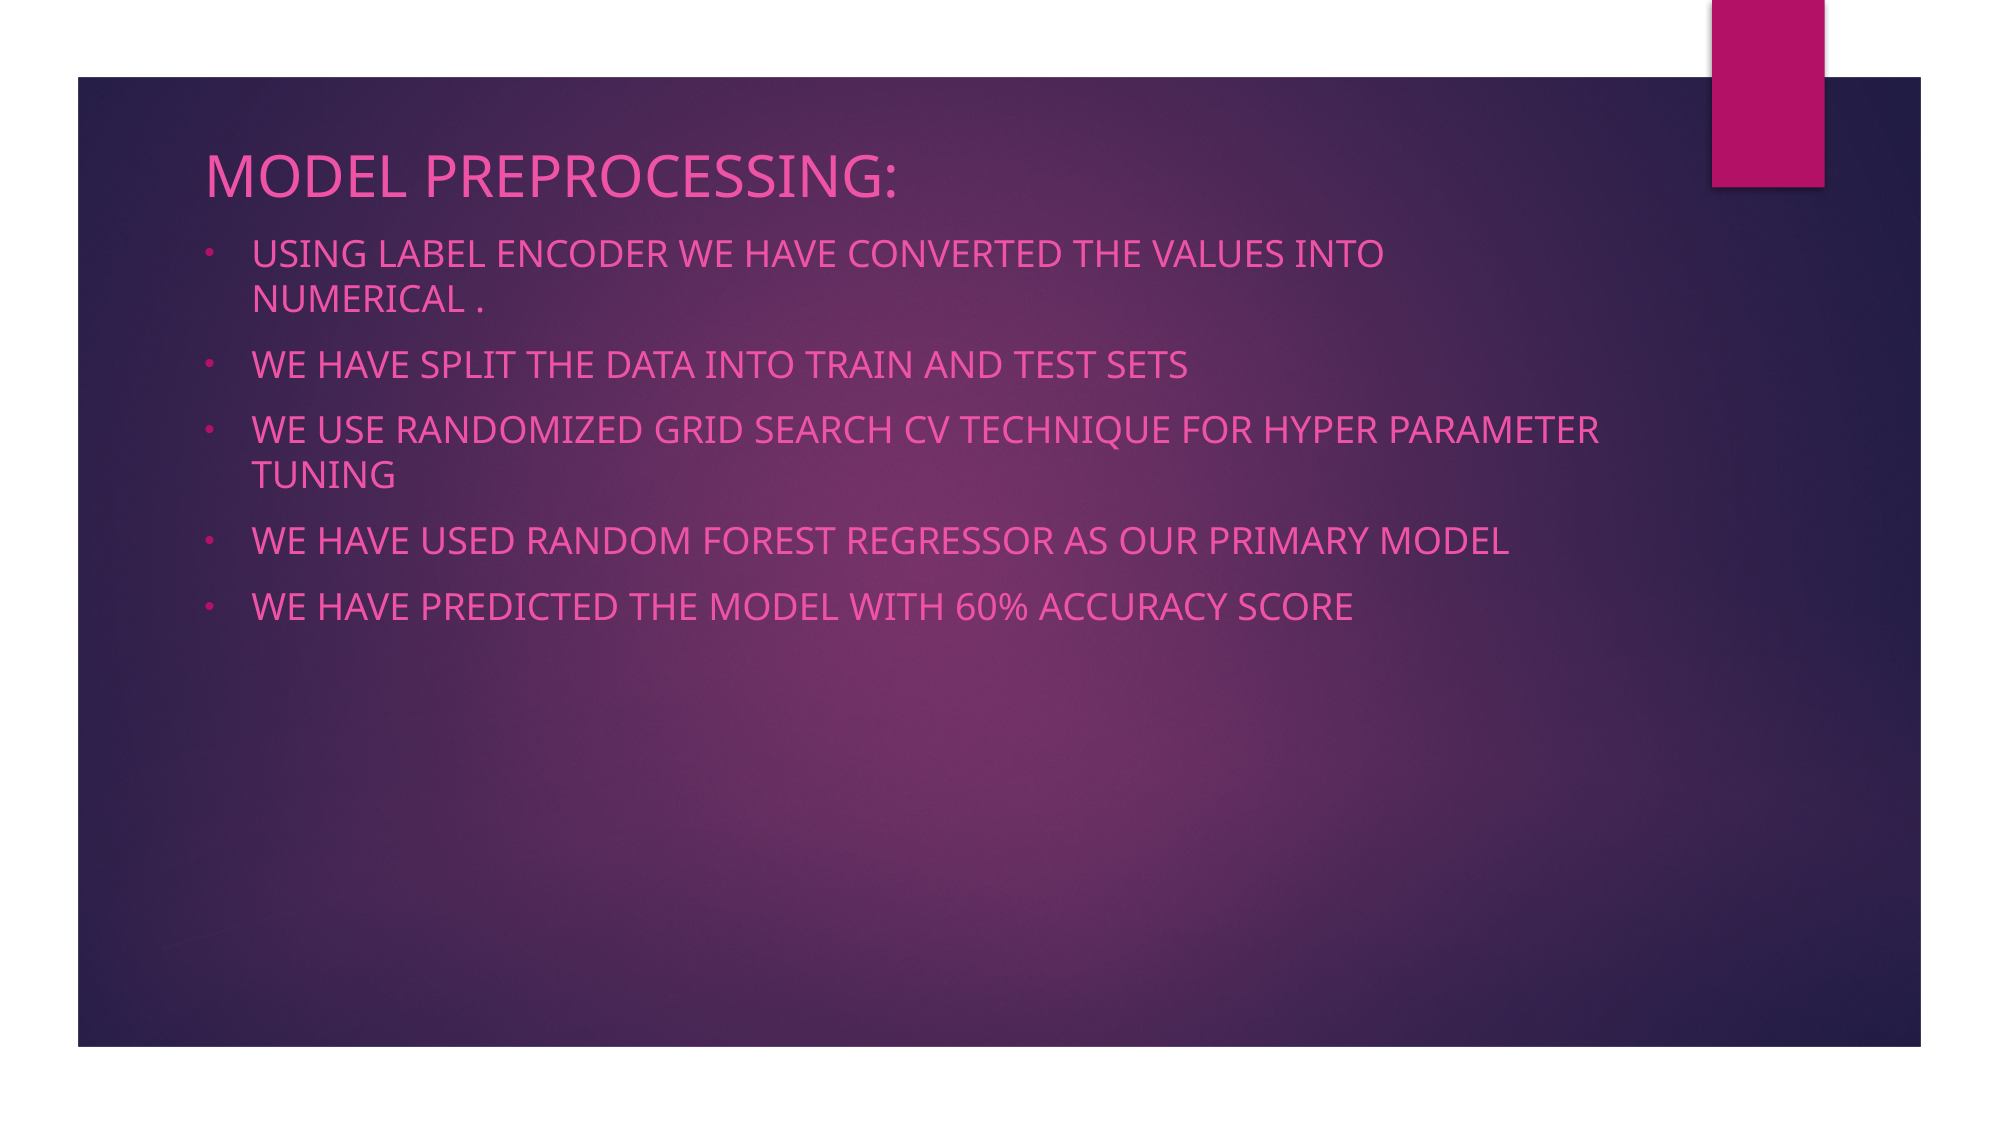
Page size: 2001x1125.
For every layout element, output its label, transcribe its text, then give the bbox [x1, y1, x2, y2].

subtitle MODEL PREPROCESSING: Using label encoder we have converted the values into numerical . We have split the data into train and test sets We use RANDOMIZED GRID SEARCH CV technique for hyper parameter tuning We have used Random Forest Regressor as our primary model We have predicted the model with 60% accuracy score [189, 131, 1638, 925]
